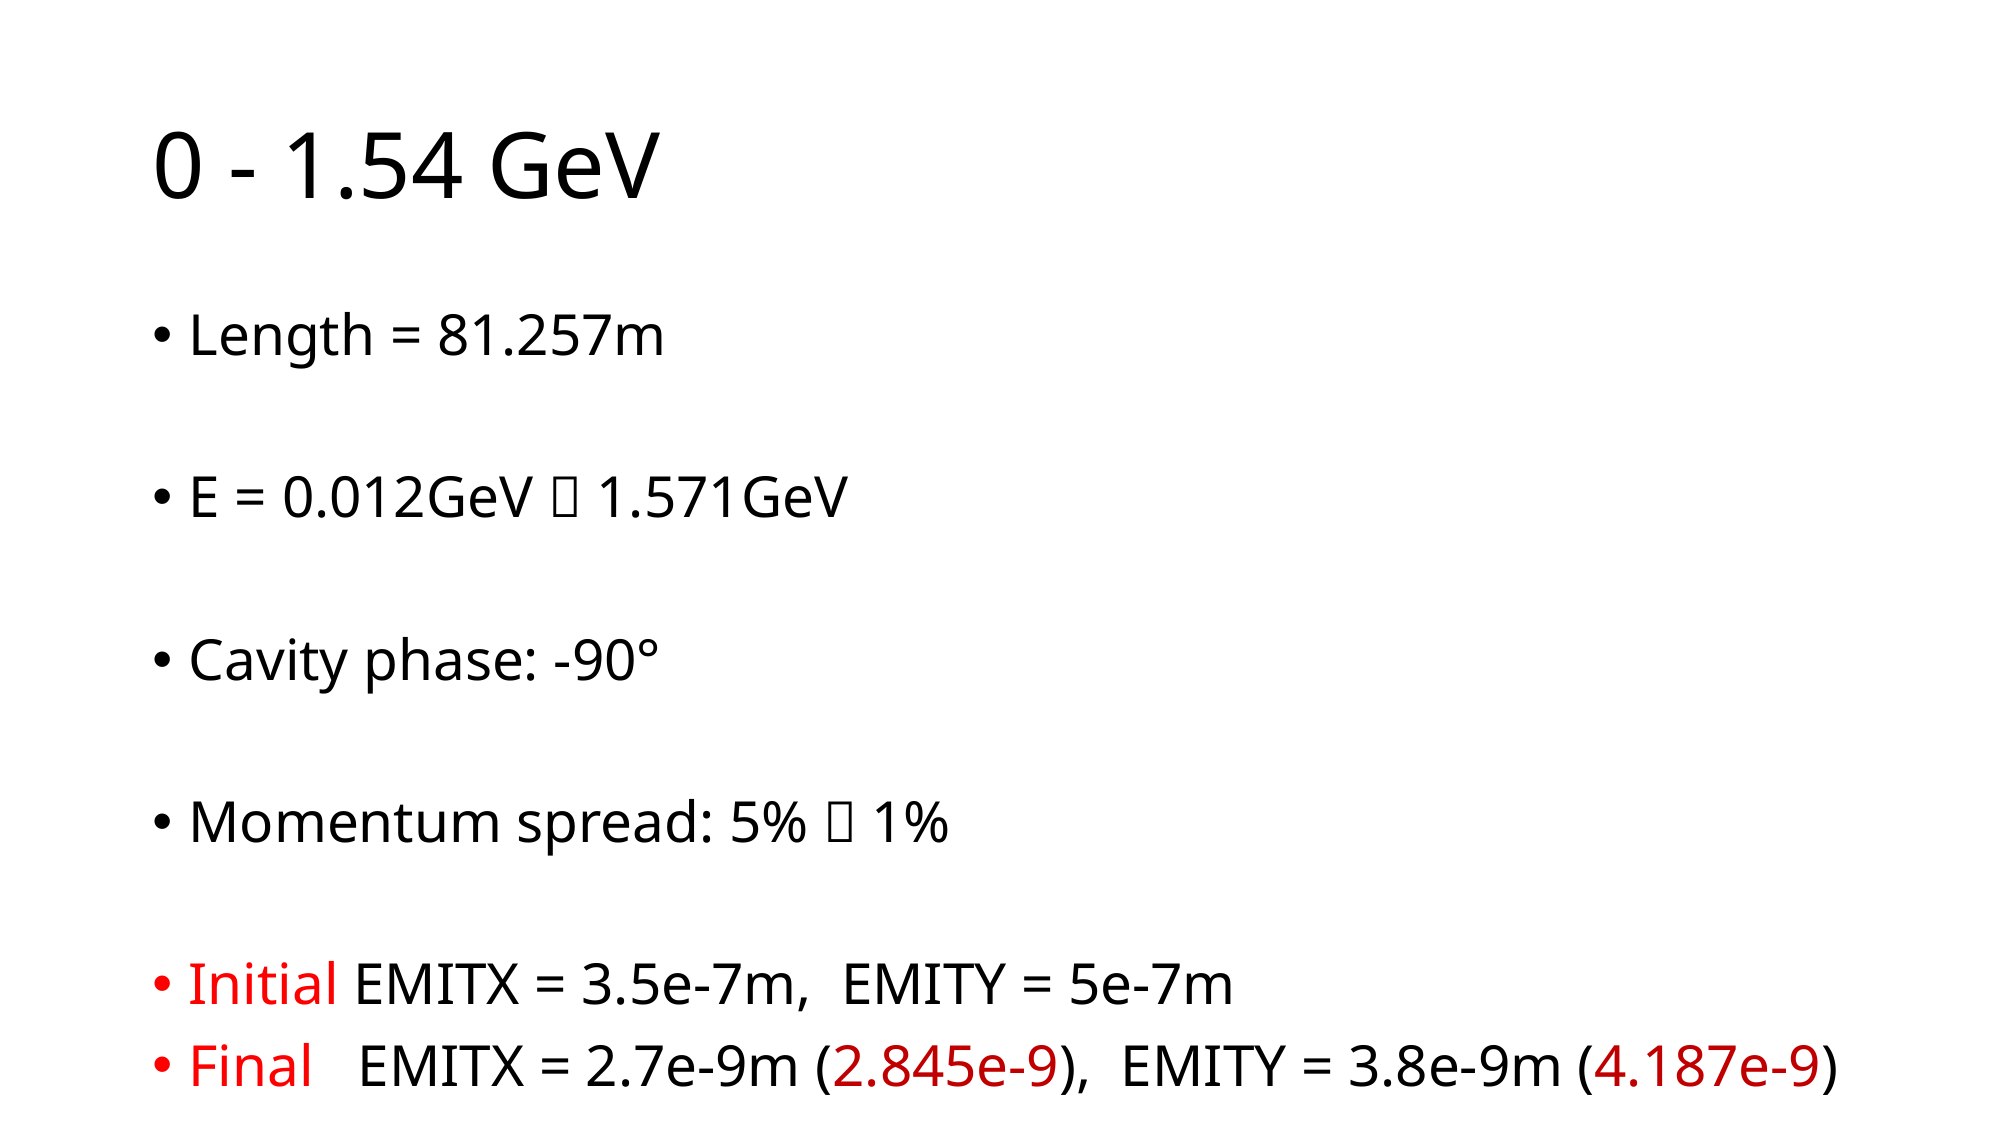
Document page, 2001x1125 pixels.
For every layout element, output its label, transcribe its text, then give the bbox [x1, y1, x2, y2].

list Length = 81.257m E = 0.012GeV  1.571GeV Cavity phase: -90° Momentum spread: 5%  1% Initial EMITX = 3.5e-7m, EMITY = 5e-7m Final EMITX = 2.7e-9m (2.845e-9), EMITY = 3.8e-9m (4.187e-9) [137, 299, 1863, 1125]
title 0 - 1.54 GeV [137, 59, 1863, 278]
